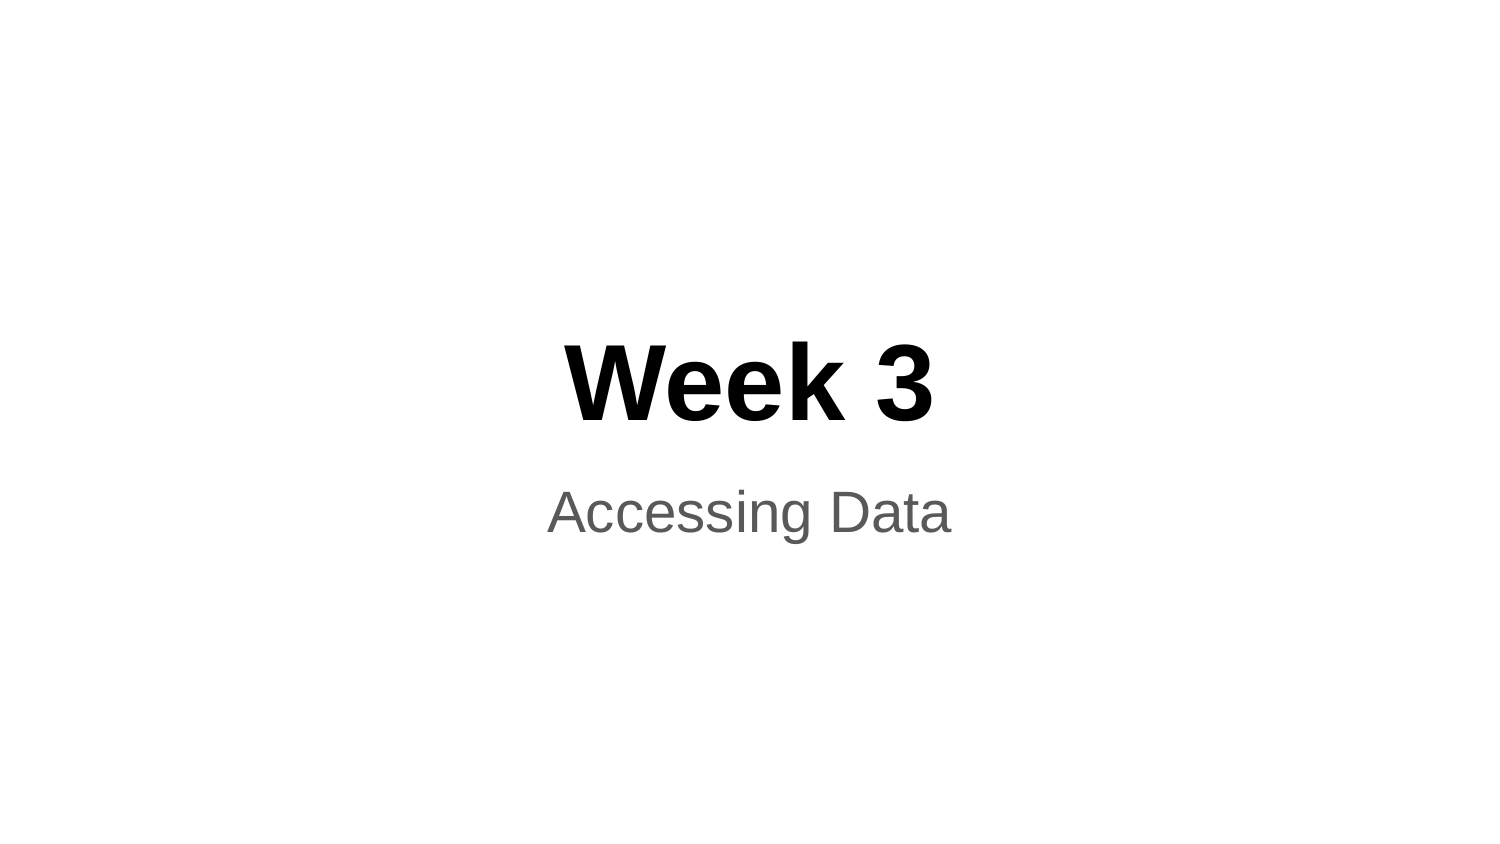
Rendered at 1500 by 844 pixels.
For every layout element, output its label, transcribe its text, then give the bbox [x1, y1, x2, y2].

subtitle Accessing Data [51, 464, 1449, 595]
title Week 3 [51, 122, 1449, 459]
